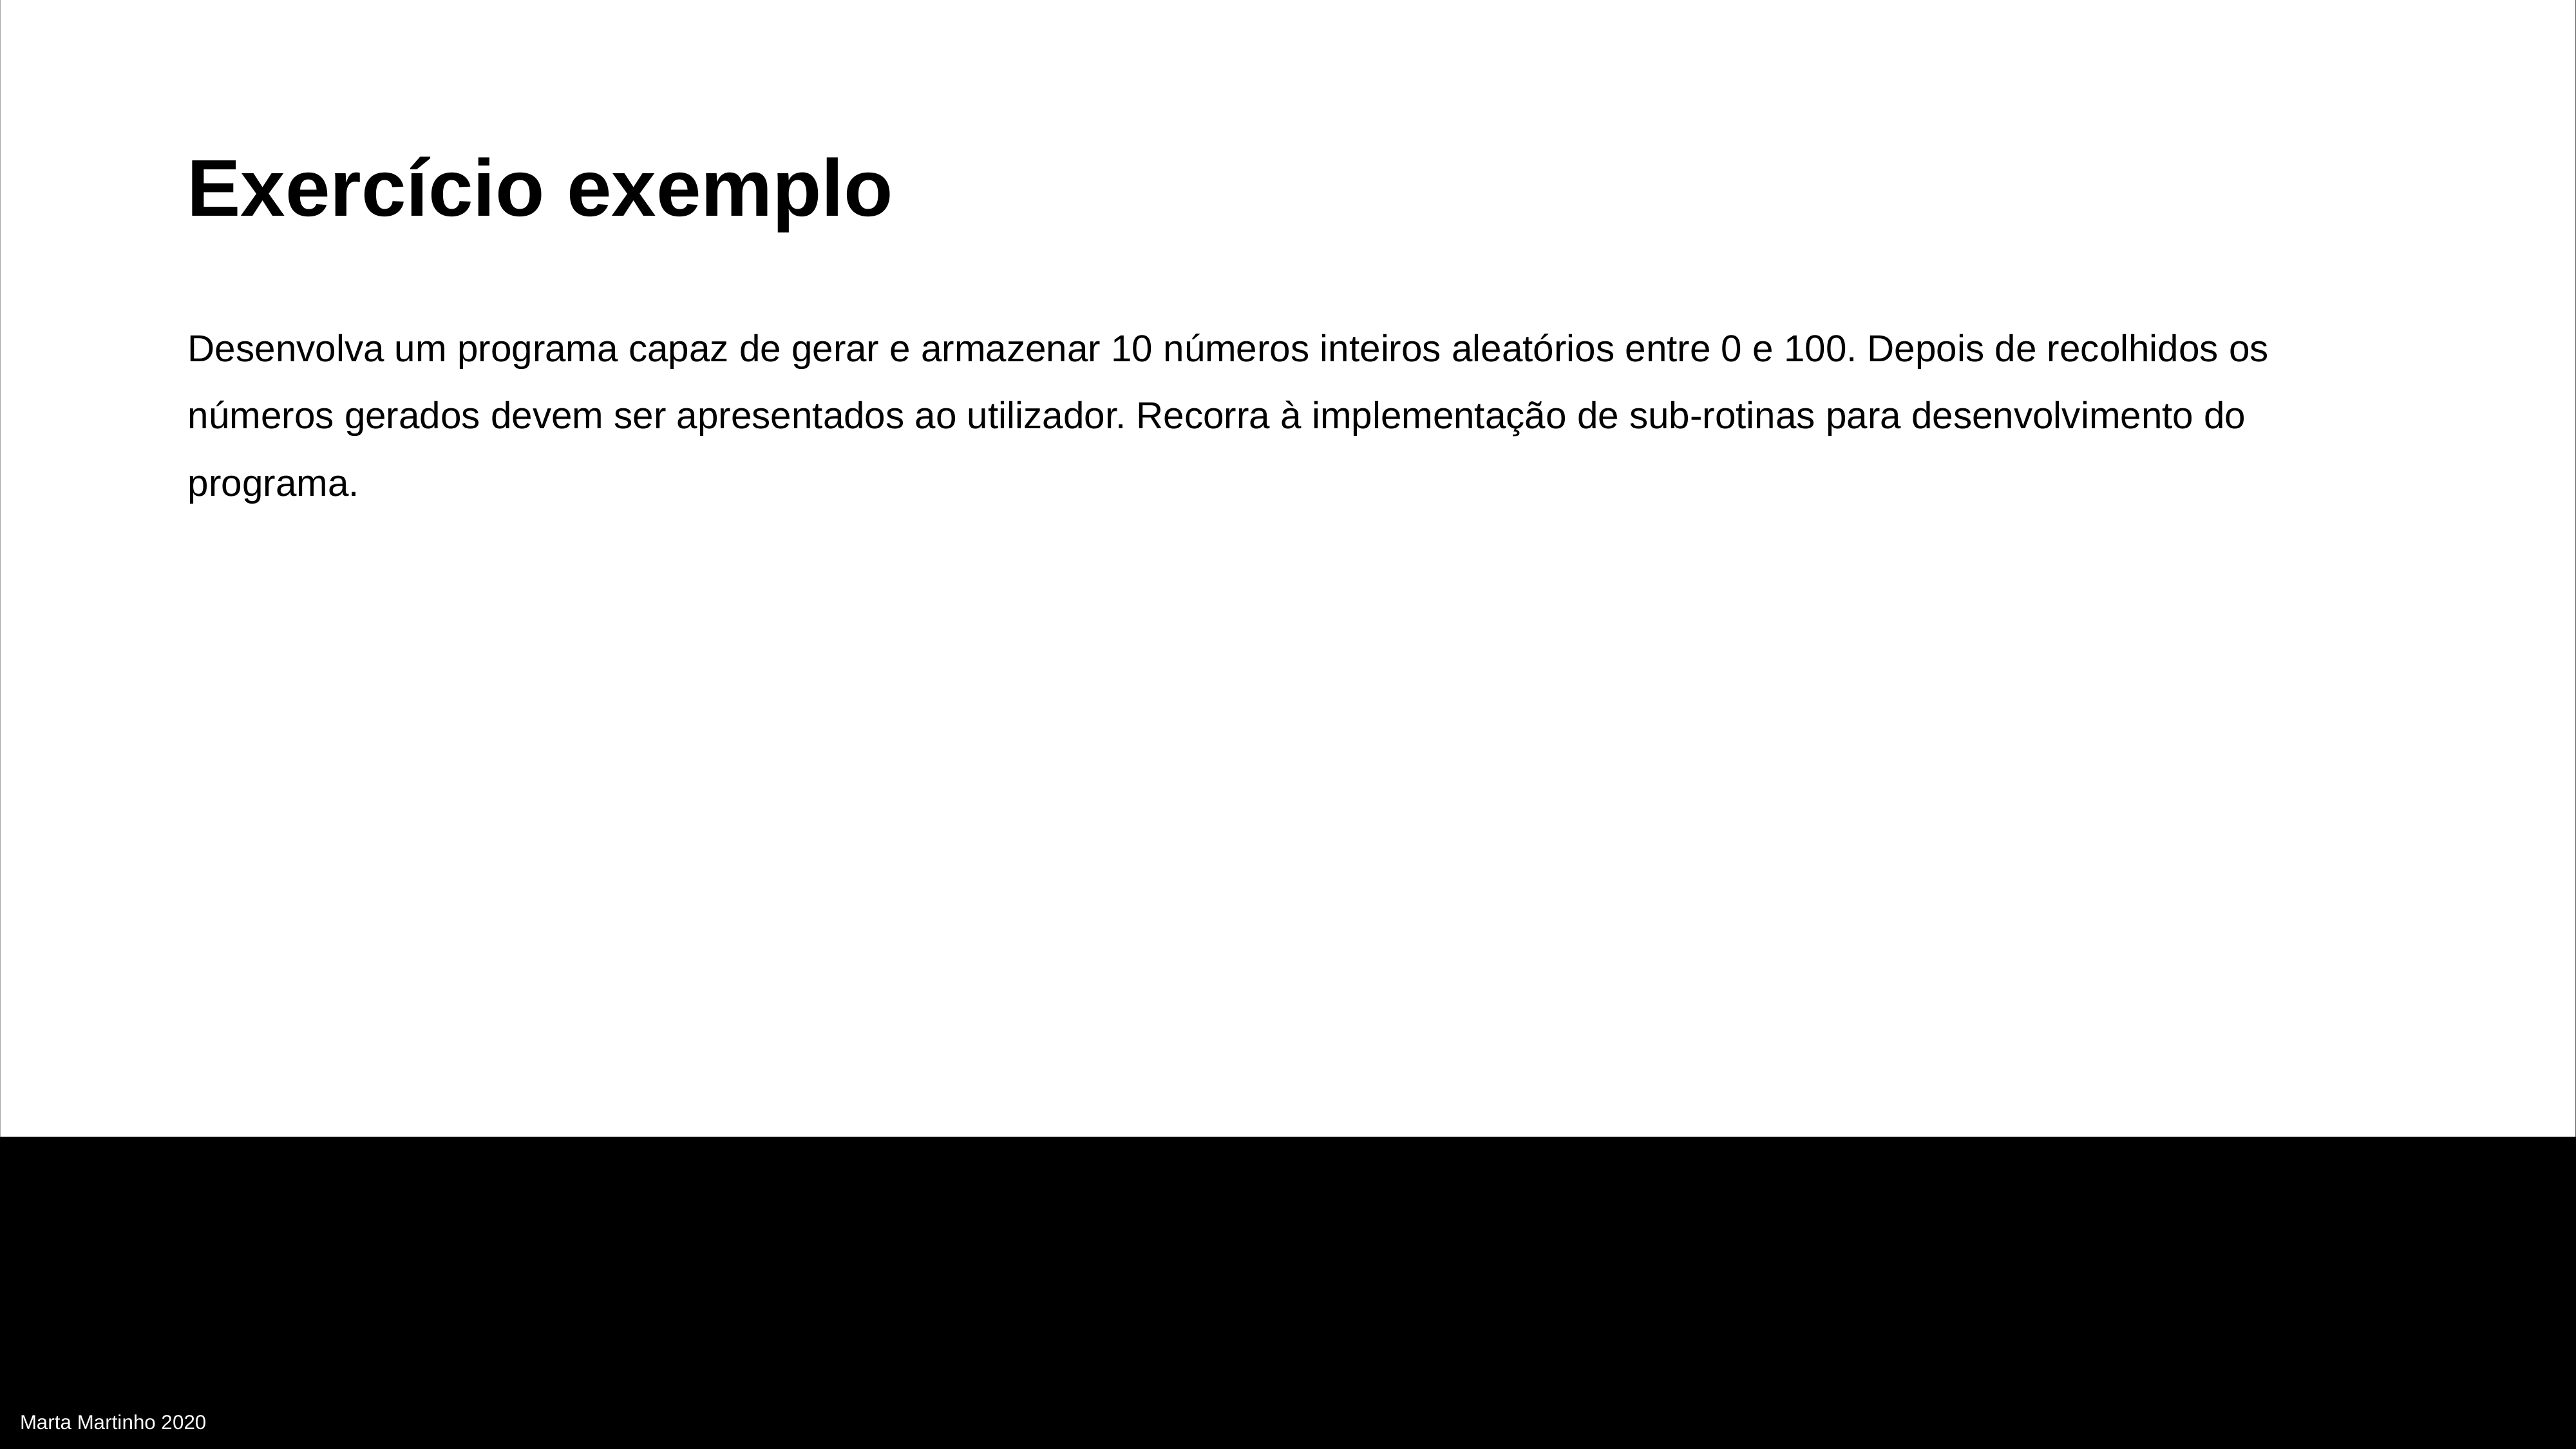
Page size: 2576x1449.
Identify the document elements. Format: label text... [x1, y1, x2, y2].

text_box [0, 0, 2576, 1137]
text_box Marta Martinho 2020 [14, 1406, 213, 1439]
text_box Exercício exemplo [182, 130, 1585, 237]
text_box Desenvolva um programa capaz de gerar e armazenar 10 números inteiros aleatórios entre 0 e 100. Depois de recolhidos os números gerados devem ser apresentados ao utilizador. Recorra à implementação de sub-rotinas para desenvolvimento do programa. [183, 296, 2362, 509]
